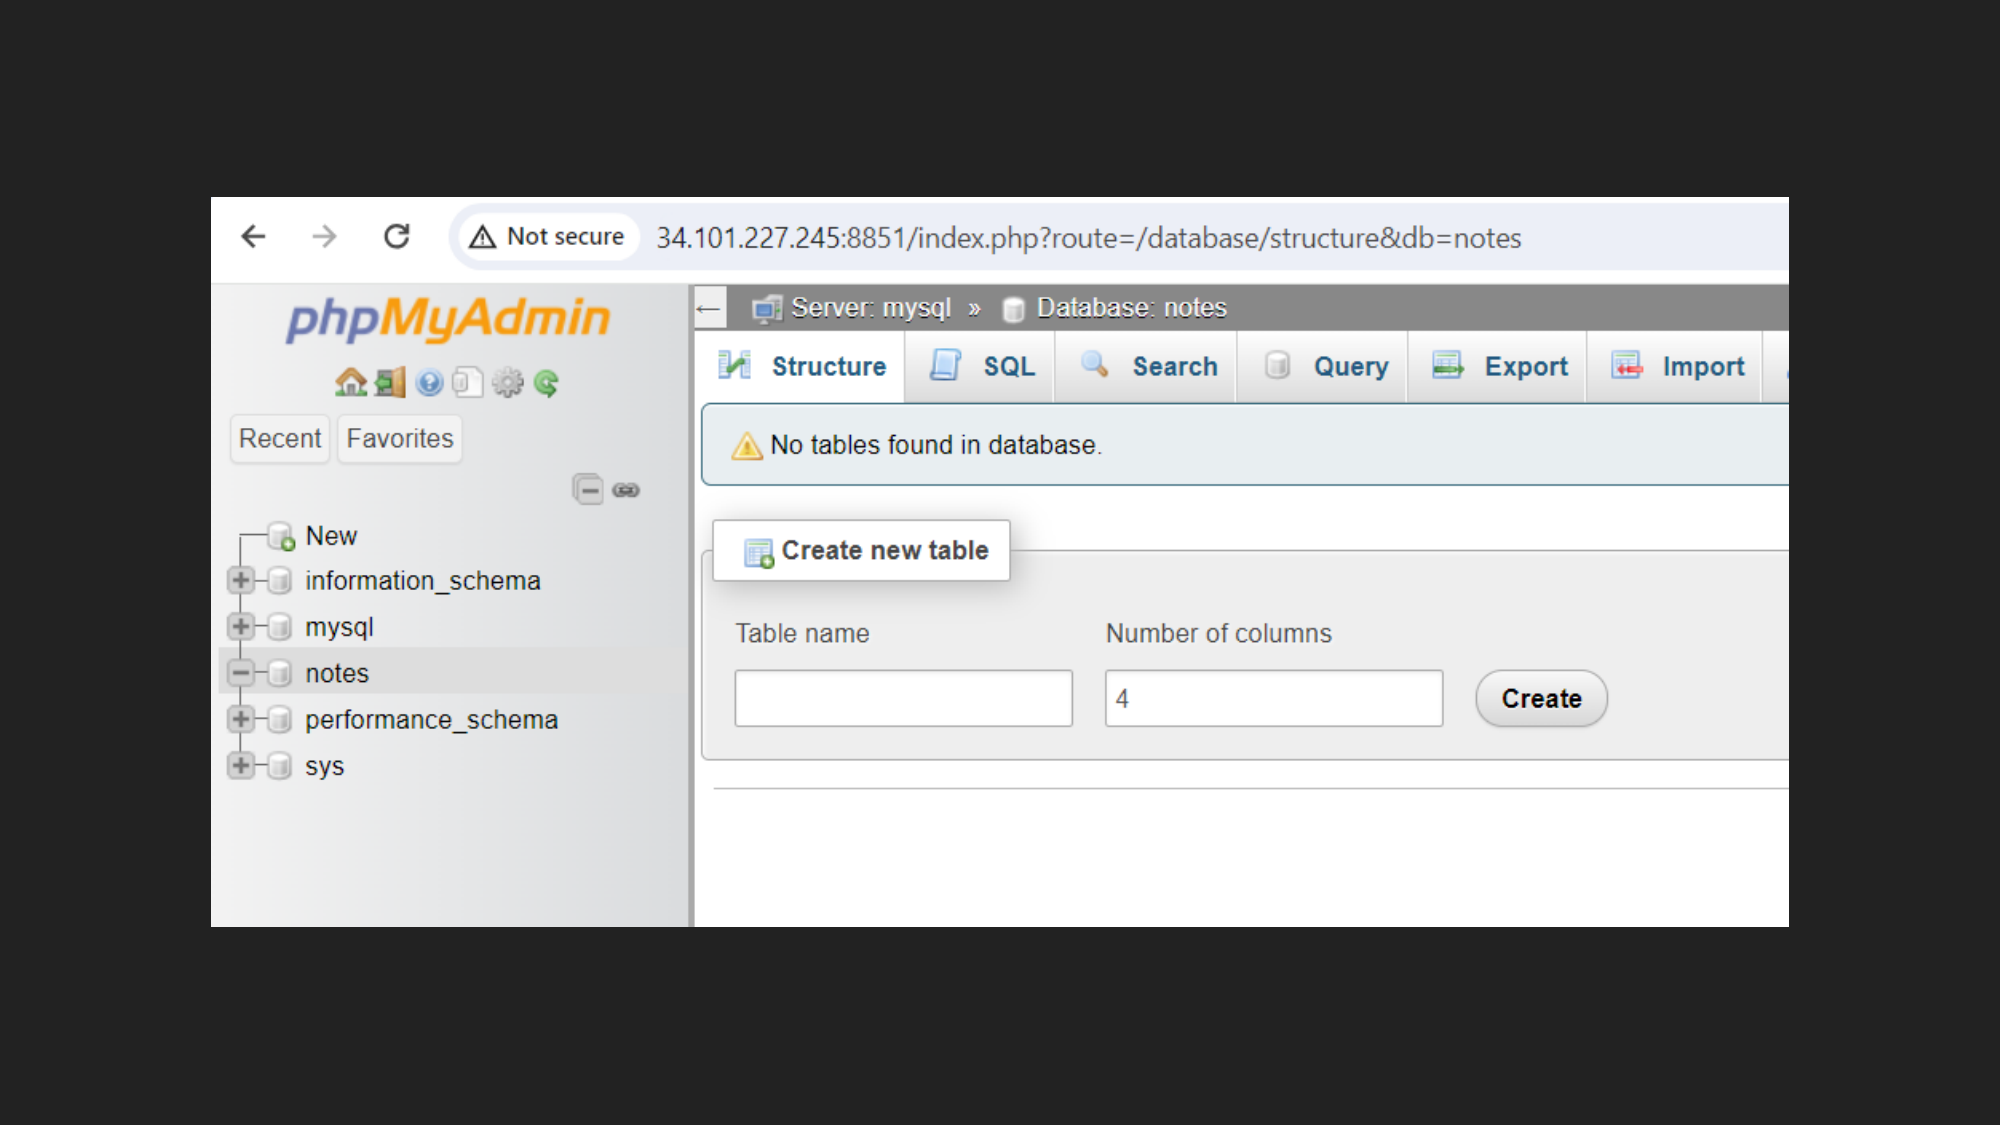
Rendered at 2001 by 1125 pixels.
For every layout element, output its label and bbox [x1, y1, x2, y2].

picture [211, 197, 1789, 928]
